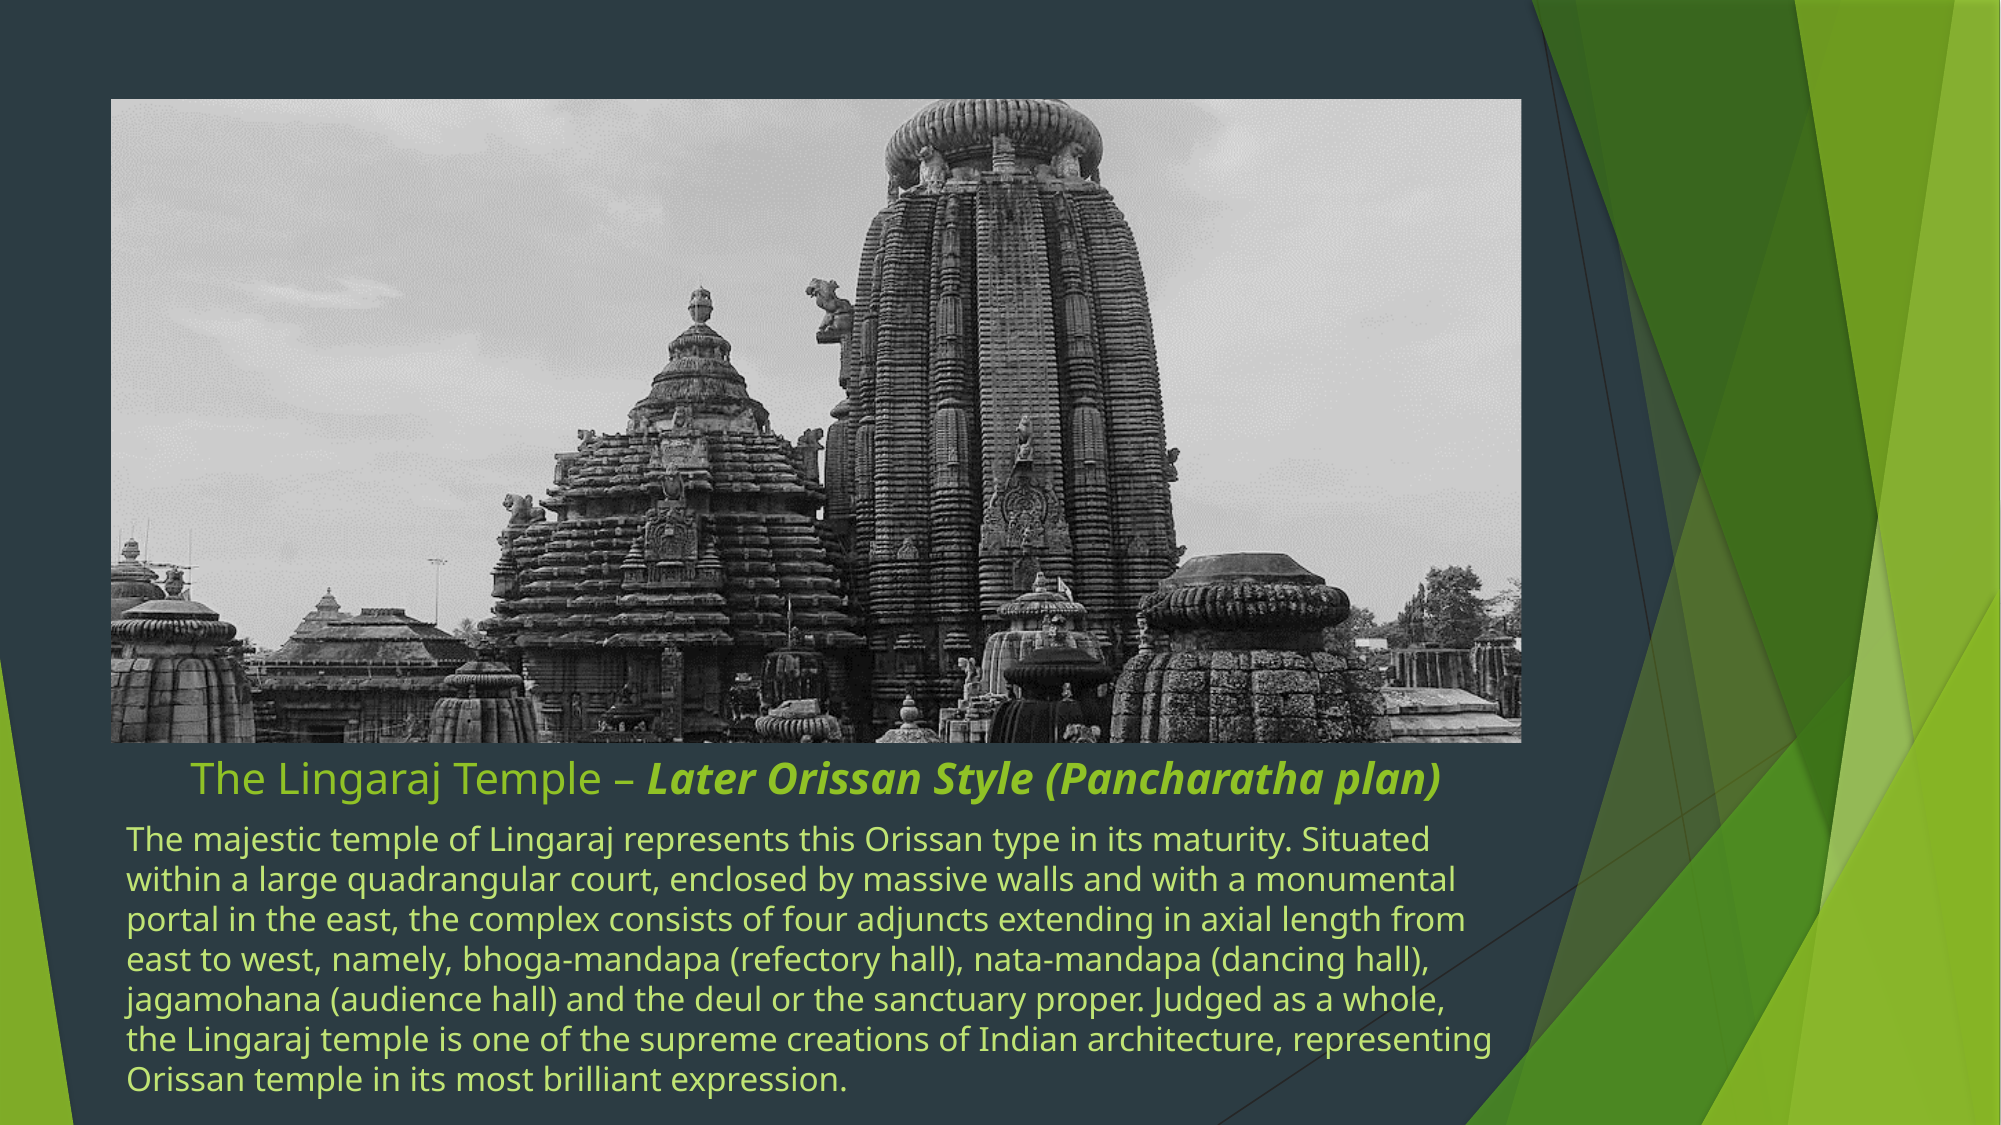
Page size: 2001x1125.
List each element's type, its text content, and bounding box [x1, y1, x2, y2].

title The Lingaraj Temple – Later Orissan Style (Pancharatha plan) [111, 751, 1522, 810]
picture [110, 99, 1522, 744]
list The majestic temple of Lingaraj represents this Orissan type in its maturity. Situated within a large quadrangular court, enclosed by massive walls and with a monumental portal in the east, the complex consists of four adjuncts extending in axial length from east to west, namely, bhoga-mandapa (refectory hall), nata-mandapa (dancing hall), jagamohana (audience hall) and the deul or the sanctuary proper. Judged as a whole, the Lingaraj temple is one of the supreme creations of Indian architecture, representing Orissan temple in its most brilliant expression. [111, 810, 1522, 1100]
